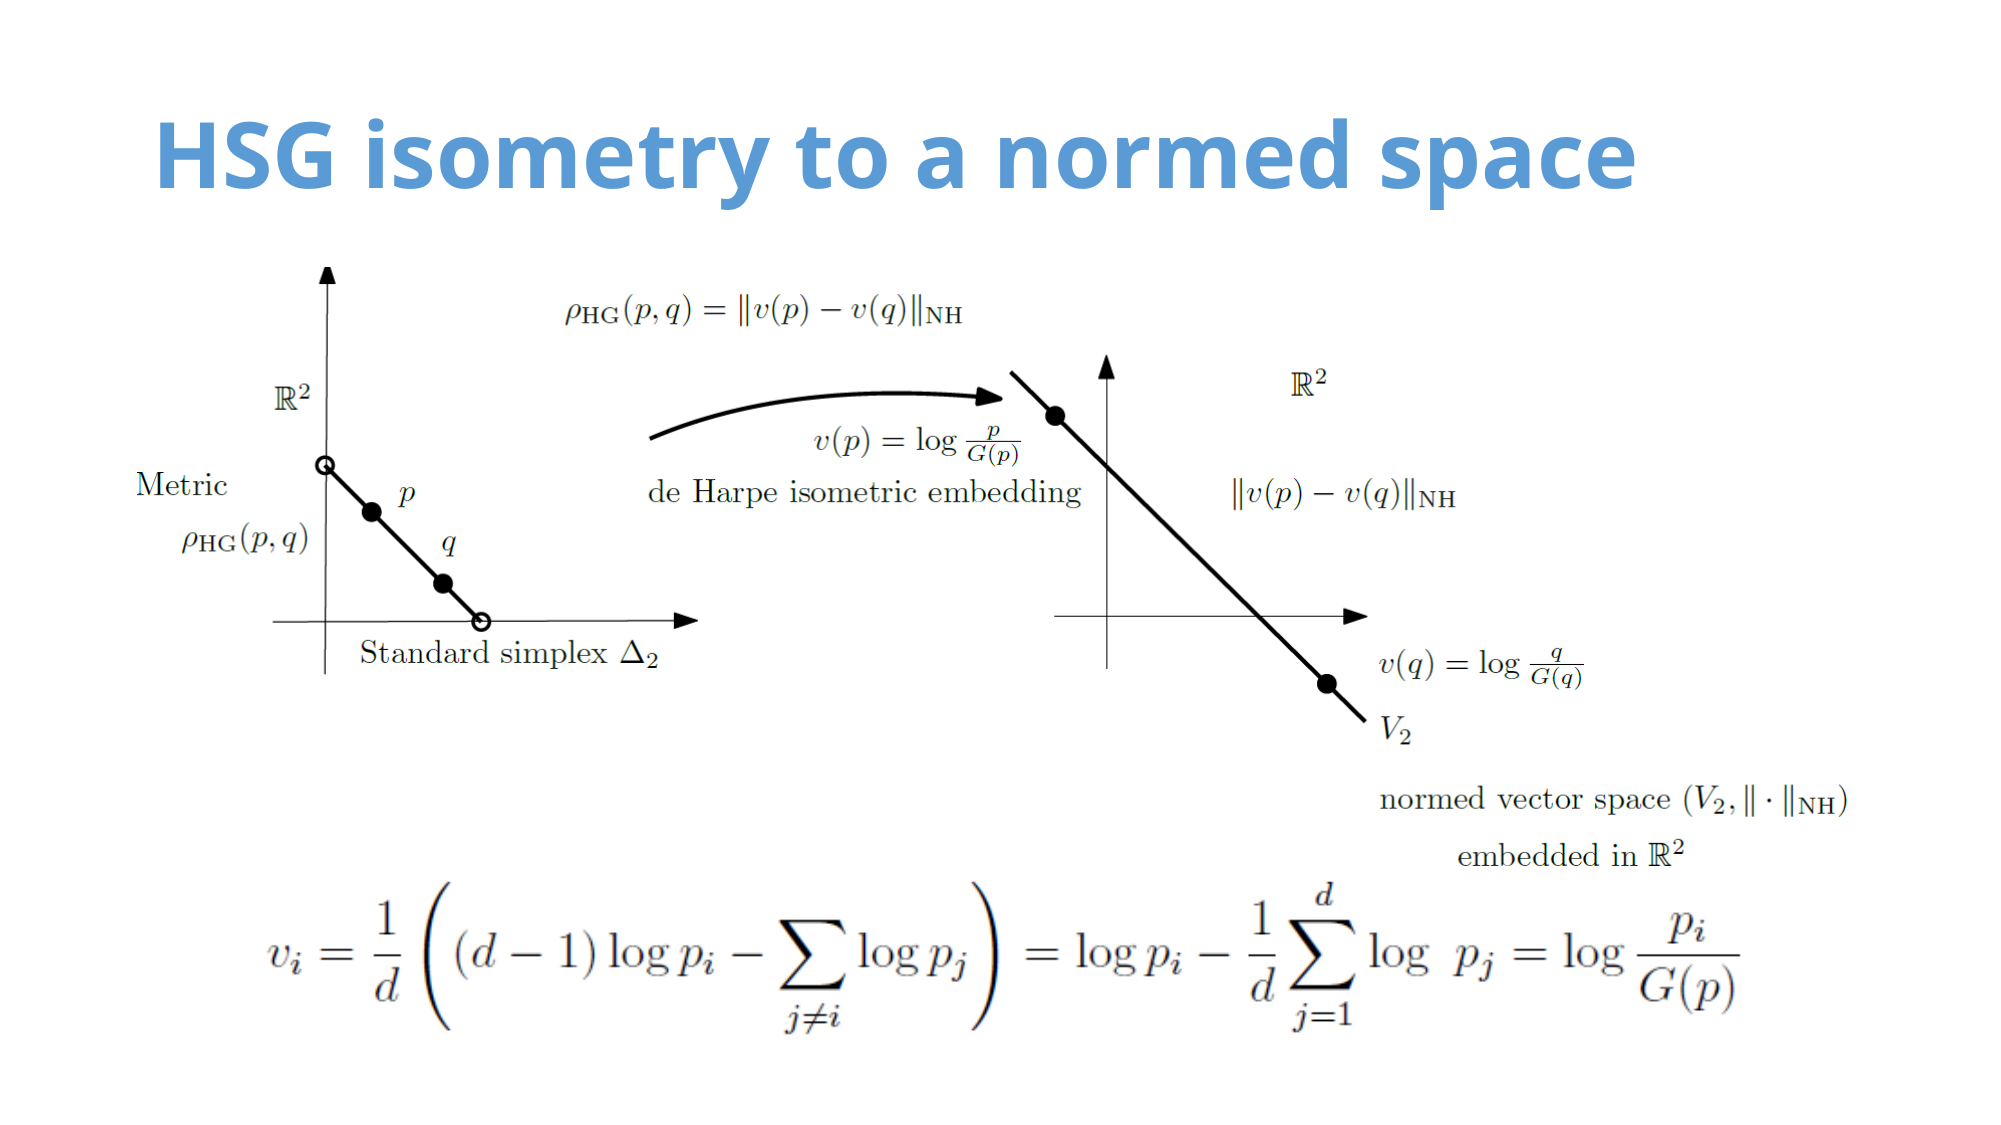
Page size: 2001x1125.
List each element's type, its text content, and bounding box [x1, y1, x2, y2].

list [217, 867, 1782, 1058]
title HSG isometry to a normed space [137, 50, 1862, 267]
picture [136, 267, 1863, 867]
